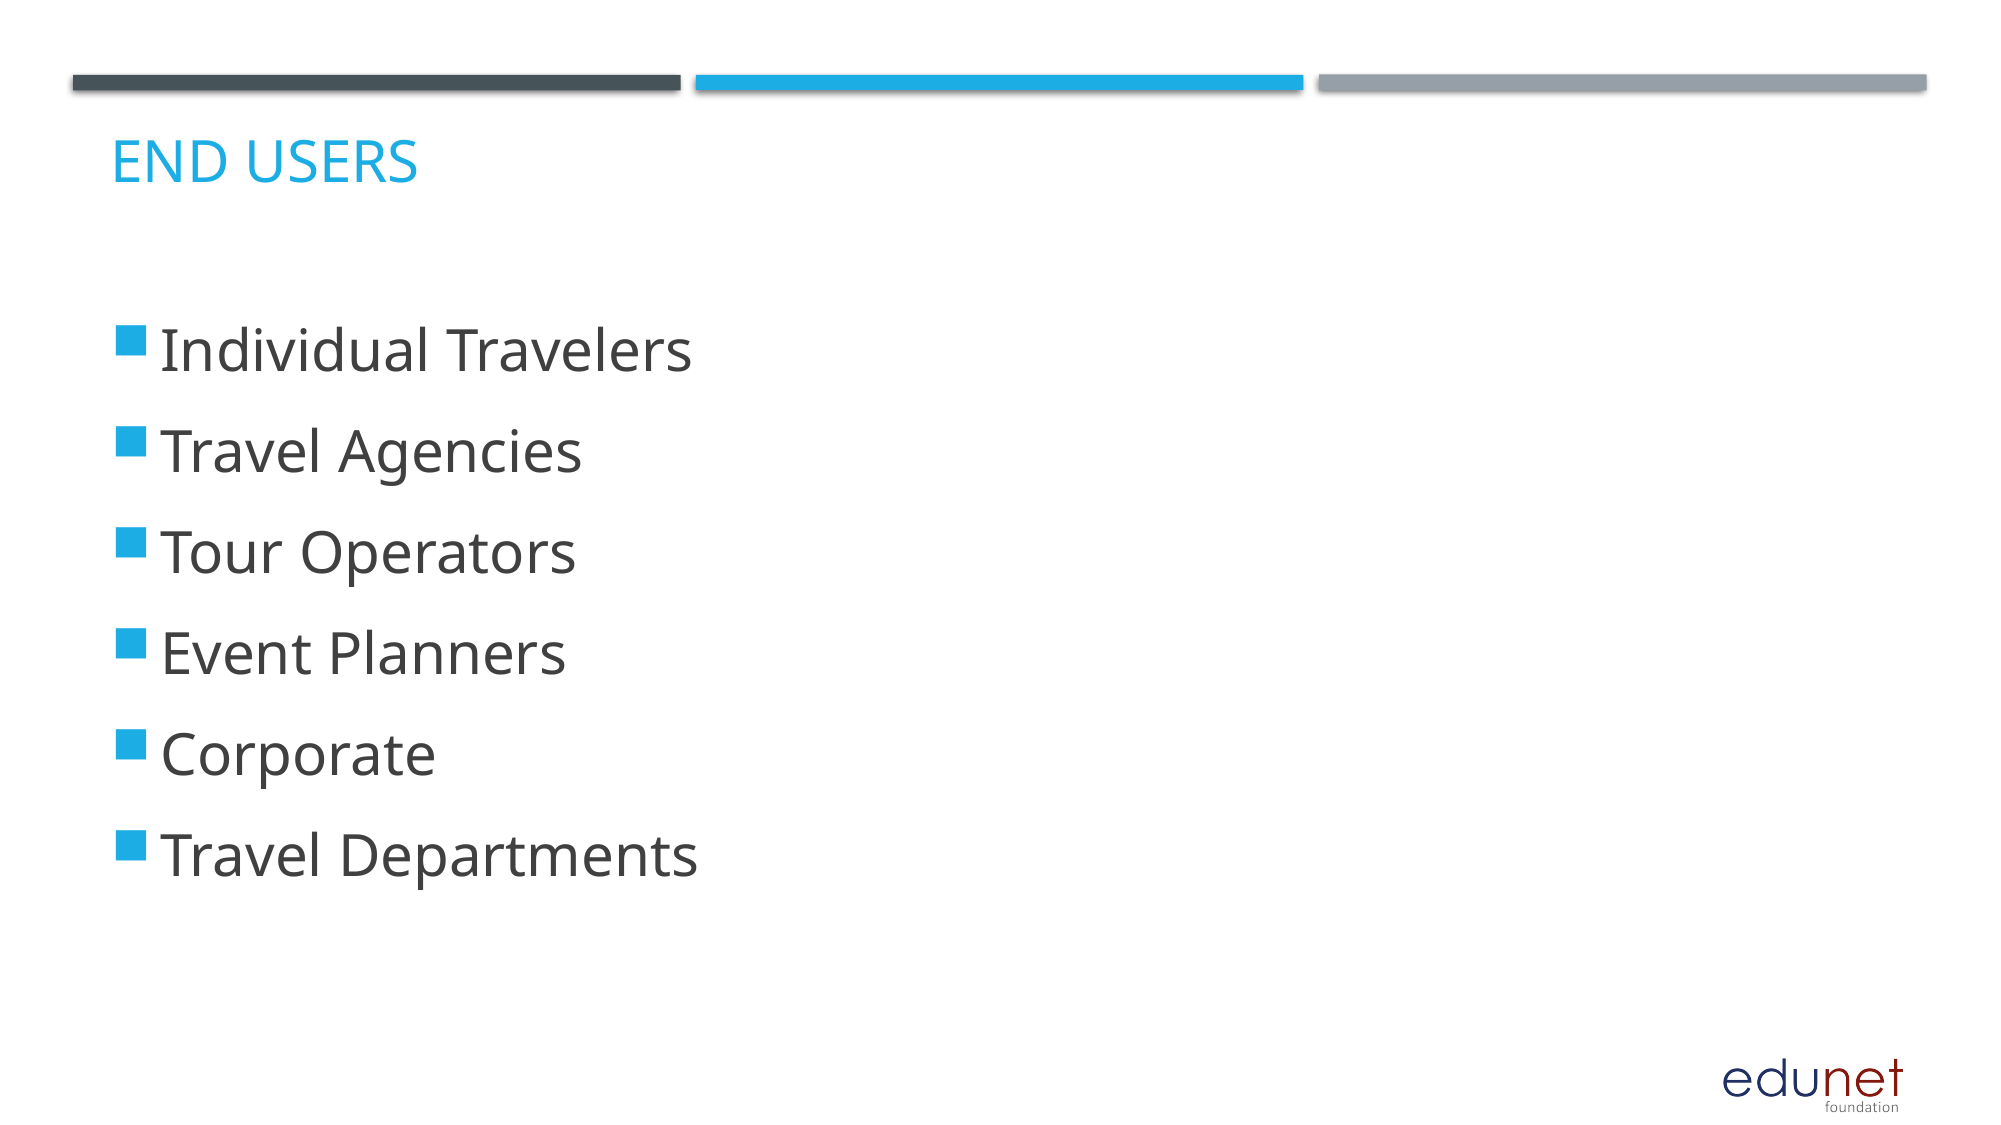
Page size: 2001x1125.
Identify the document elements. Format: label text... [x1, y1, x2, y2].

list Individual Travelers Travel Agencies Tour Operators Event Planners Corporate Travel Departments [95, 213, 1905, 981]
title End users [95, 115, 1905, 203]
picture [1719, 1056, 1905, 1116]
